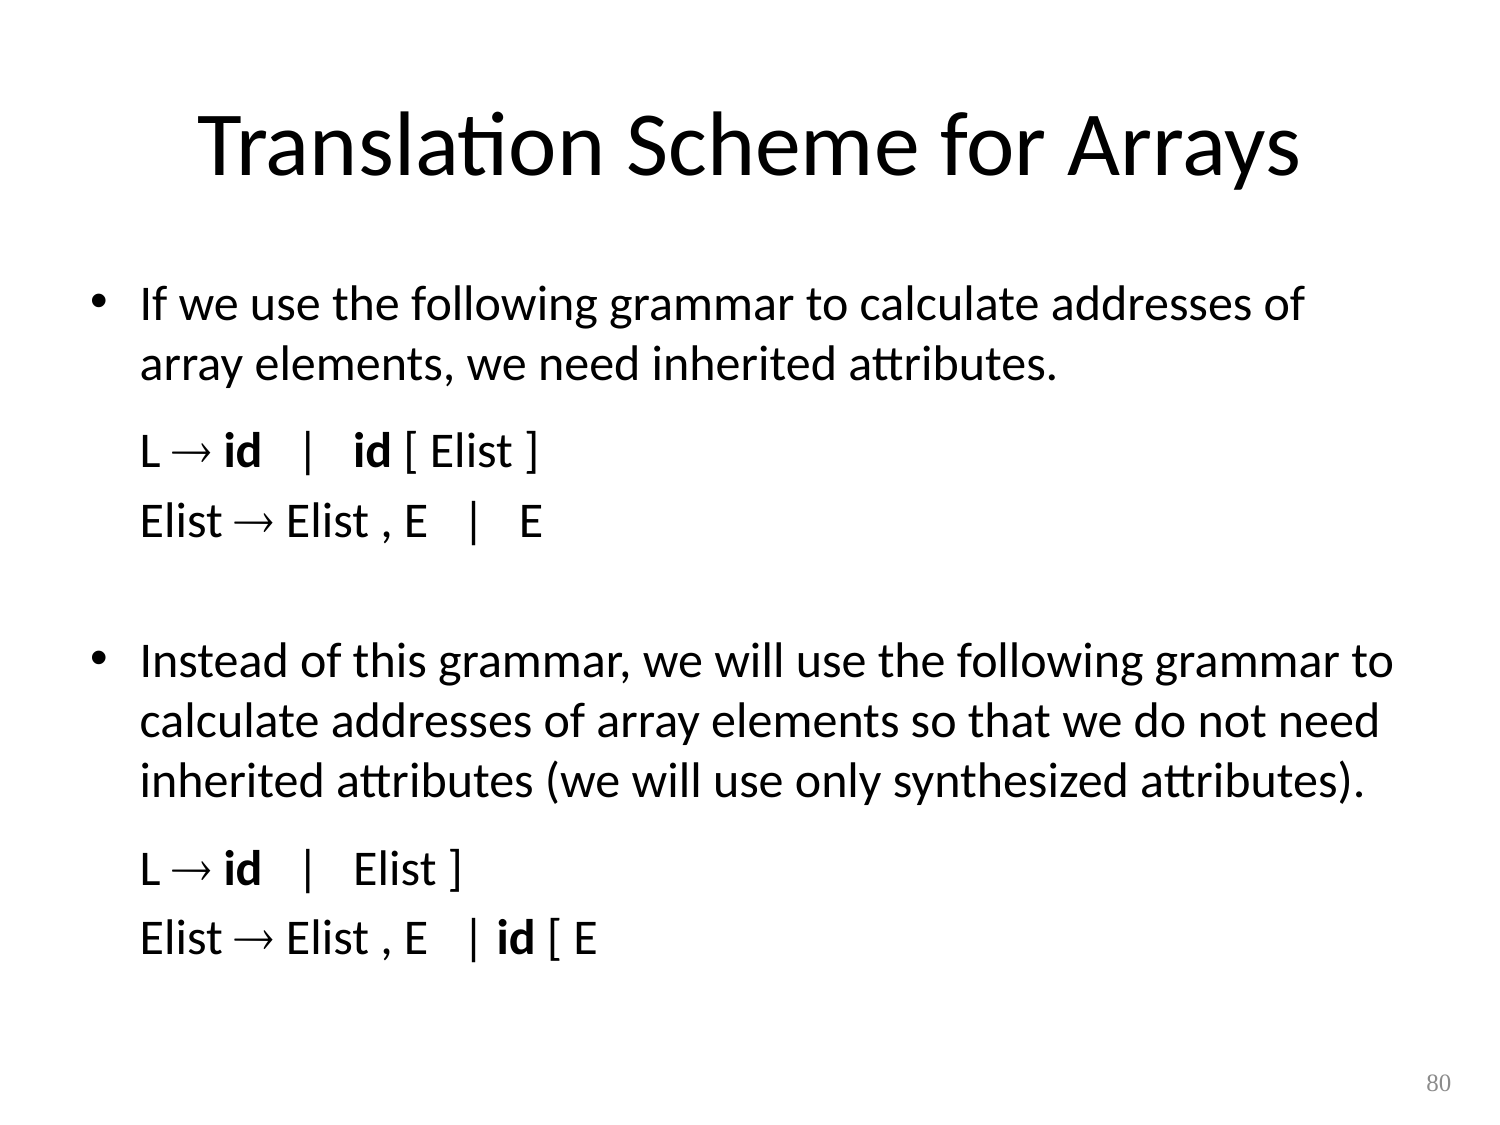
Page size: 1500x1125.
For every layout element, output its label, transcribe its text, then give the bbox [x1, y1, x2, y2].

slide_number 80 [1153, 1062, 1467, 1100]
list If we use the following grammar to calculate addresses of array elements, we need inherited attributes. L  id | id [ Elist ] Elist  Elist , E | E Instead of this grammar, we will use the following grammar to calculate addresses of array elements so that we do not need inherited attributes (we will use only synthesized attributes). L  id | Elist ] Elist  Elist , E | id [ E [75, 262, 1425, 1005]
title Translation Scheme for Arrays [75, 45, 1425, 233]
